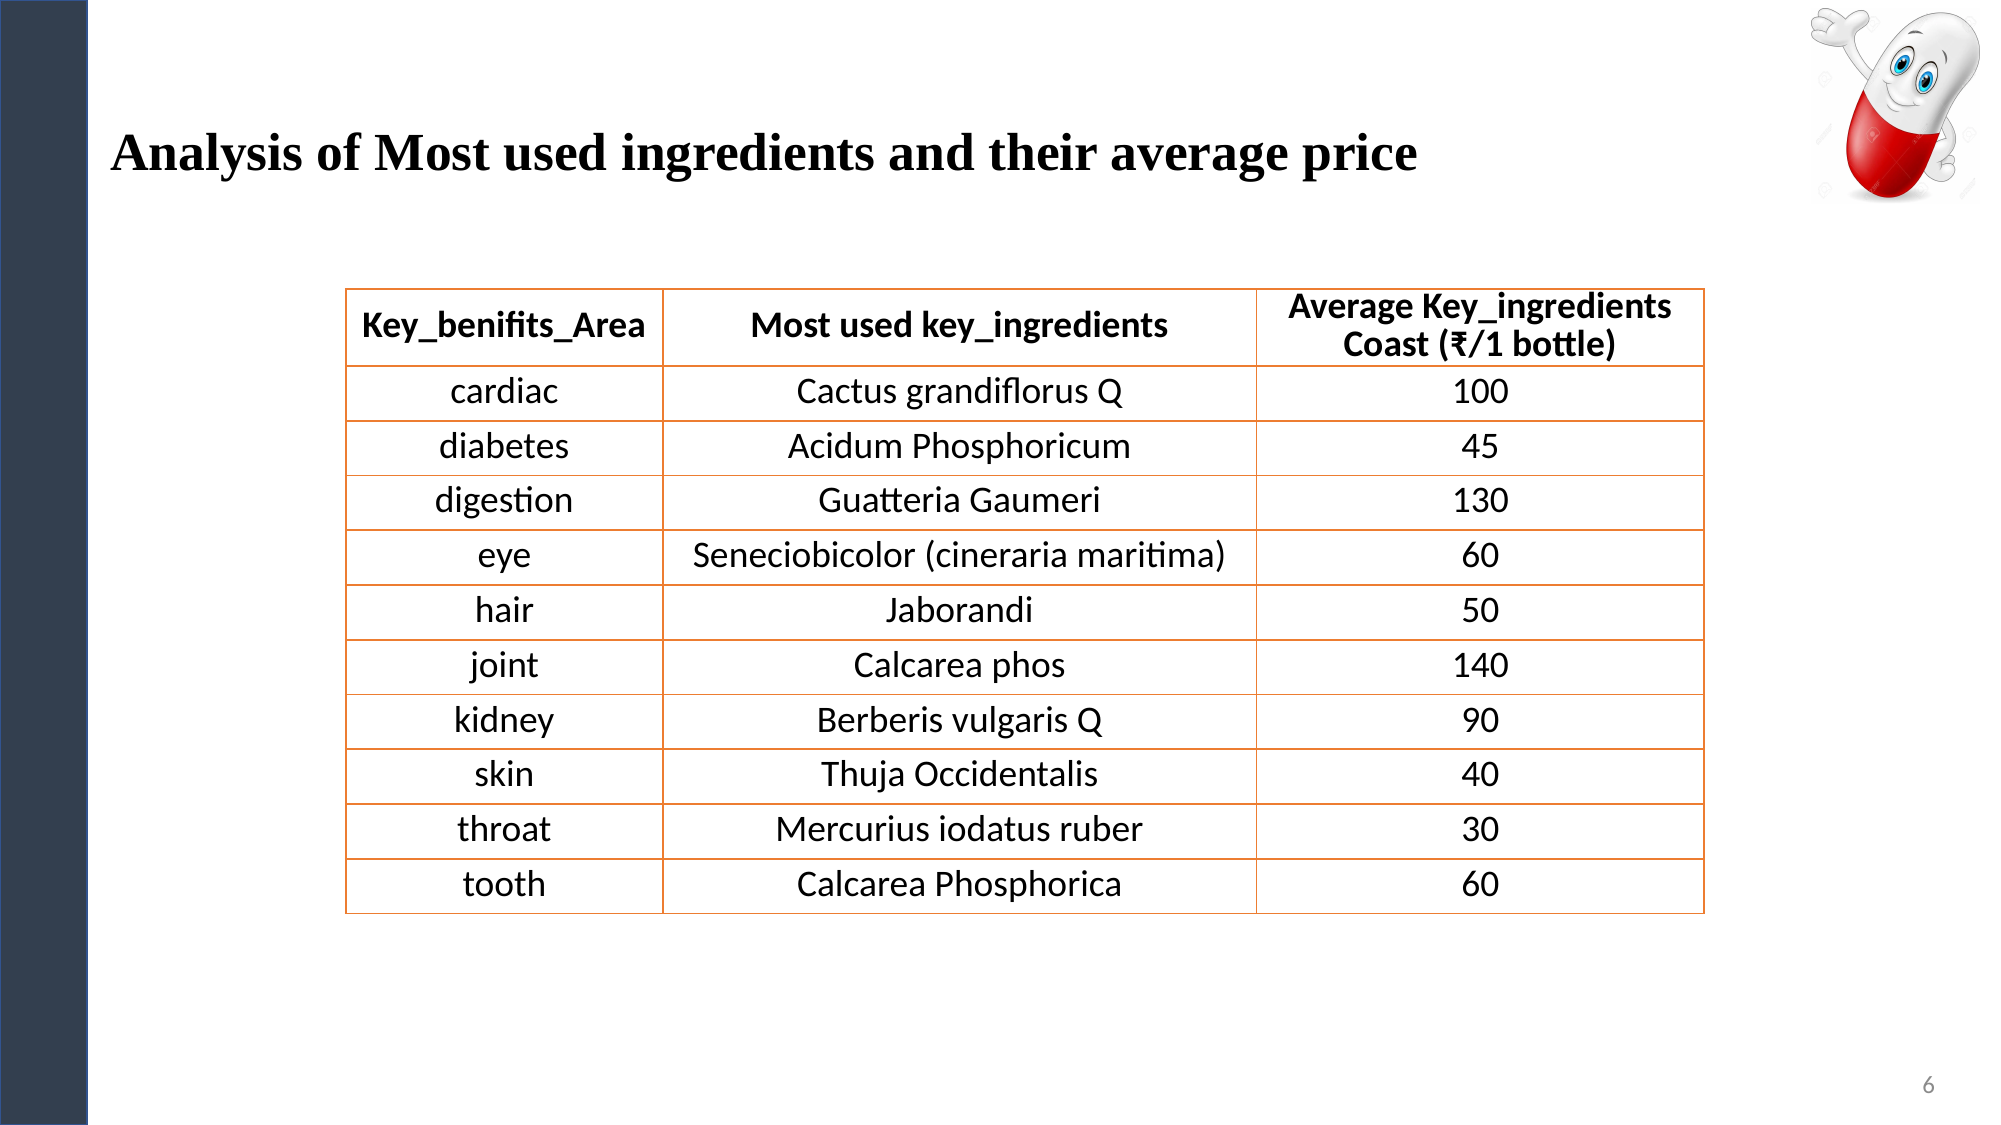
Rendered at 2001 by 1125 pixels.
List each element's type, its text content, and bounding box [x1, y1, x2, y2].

table_cell digestion [347, 476, 662, 529]
table_cell 130 [1257, 476, 1703, 529]
table_cell 30 [1257, 805, 1703, 858]
table_cell Berberis vulgaris Q [664, 695, 1256, 748]
table_cell hair [347, 586, 662, 639]
table_header Most used key_ingredients [664, 290, 1256, 365]
table_cell eye [347, 531, 662, 584]
table_cell 60 [1257, 860, 1703, 913]
table_cell Thuja Occidentalis [664, 750, 1256, 803]
table_cell 140 [1257, 641, 1703, 694]
table_cell 40 [1257, 750, 1703, 803]
title Analysis of Most used ingredients and their average price [83, 108, 1442, 197]
picture [1811, 8, 1980, 204]
table_cell 90 [1257, 695, 1703, 748]
slide_number 6 [1862, 1065, 1950, 1103]
table_cell cardiac [347, 367, 662, 420]
table_cell Jaborandi [664, 586, 1256, 639]
table_cell diabetes [347, 422, 662, 475]
table_cell 50 [1257, 586, 1703, 639]
table_cell Mercurius iodatus ruber [664, 805, 1256, 858]
table_cell skin [347, 750, 662, 803]
table_cell 60 [1257, 531, 1703, 584]
table_cell Acidum Phosphoricum [664, 422, 1256, 475]
table_cell Calcarea phos [664, 641, 1256, 694]
table_cell Seneciobicolor (cineraria maritima) [664, 531, 1256, 584]
table_cell kidney [347, 695, 662, 748]
table_cell Guatteria Gaumeri [664, 476, 1256, 529]
table_cell throat [347, 805, 662, 858]
table_cell 100 [1257, 367, 1703, 420]
table_cell tooth [347, 860, 662, 913]
table_cell Calcarea Phosphorica [664, 860, 1256, 913]
table_cell Cactus grandiflorus Q [664, 367, 1256, 420]
table_header Average Key_ingredients Coast (₹/1 bottle) [1257, 290, 1703, 365]
table_cell joint [347, 641, 662, 694]
table_cell 45 [1257, 422, 1703, 475]
table_header Key_benifits_Area [347, 290, 662, 365]
